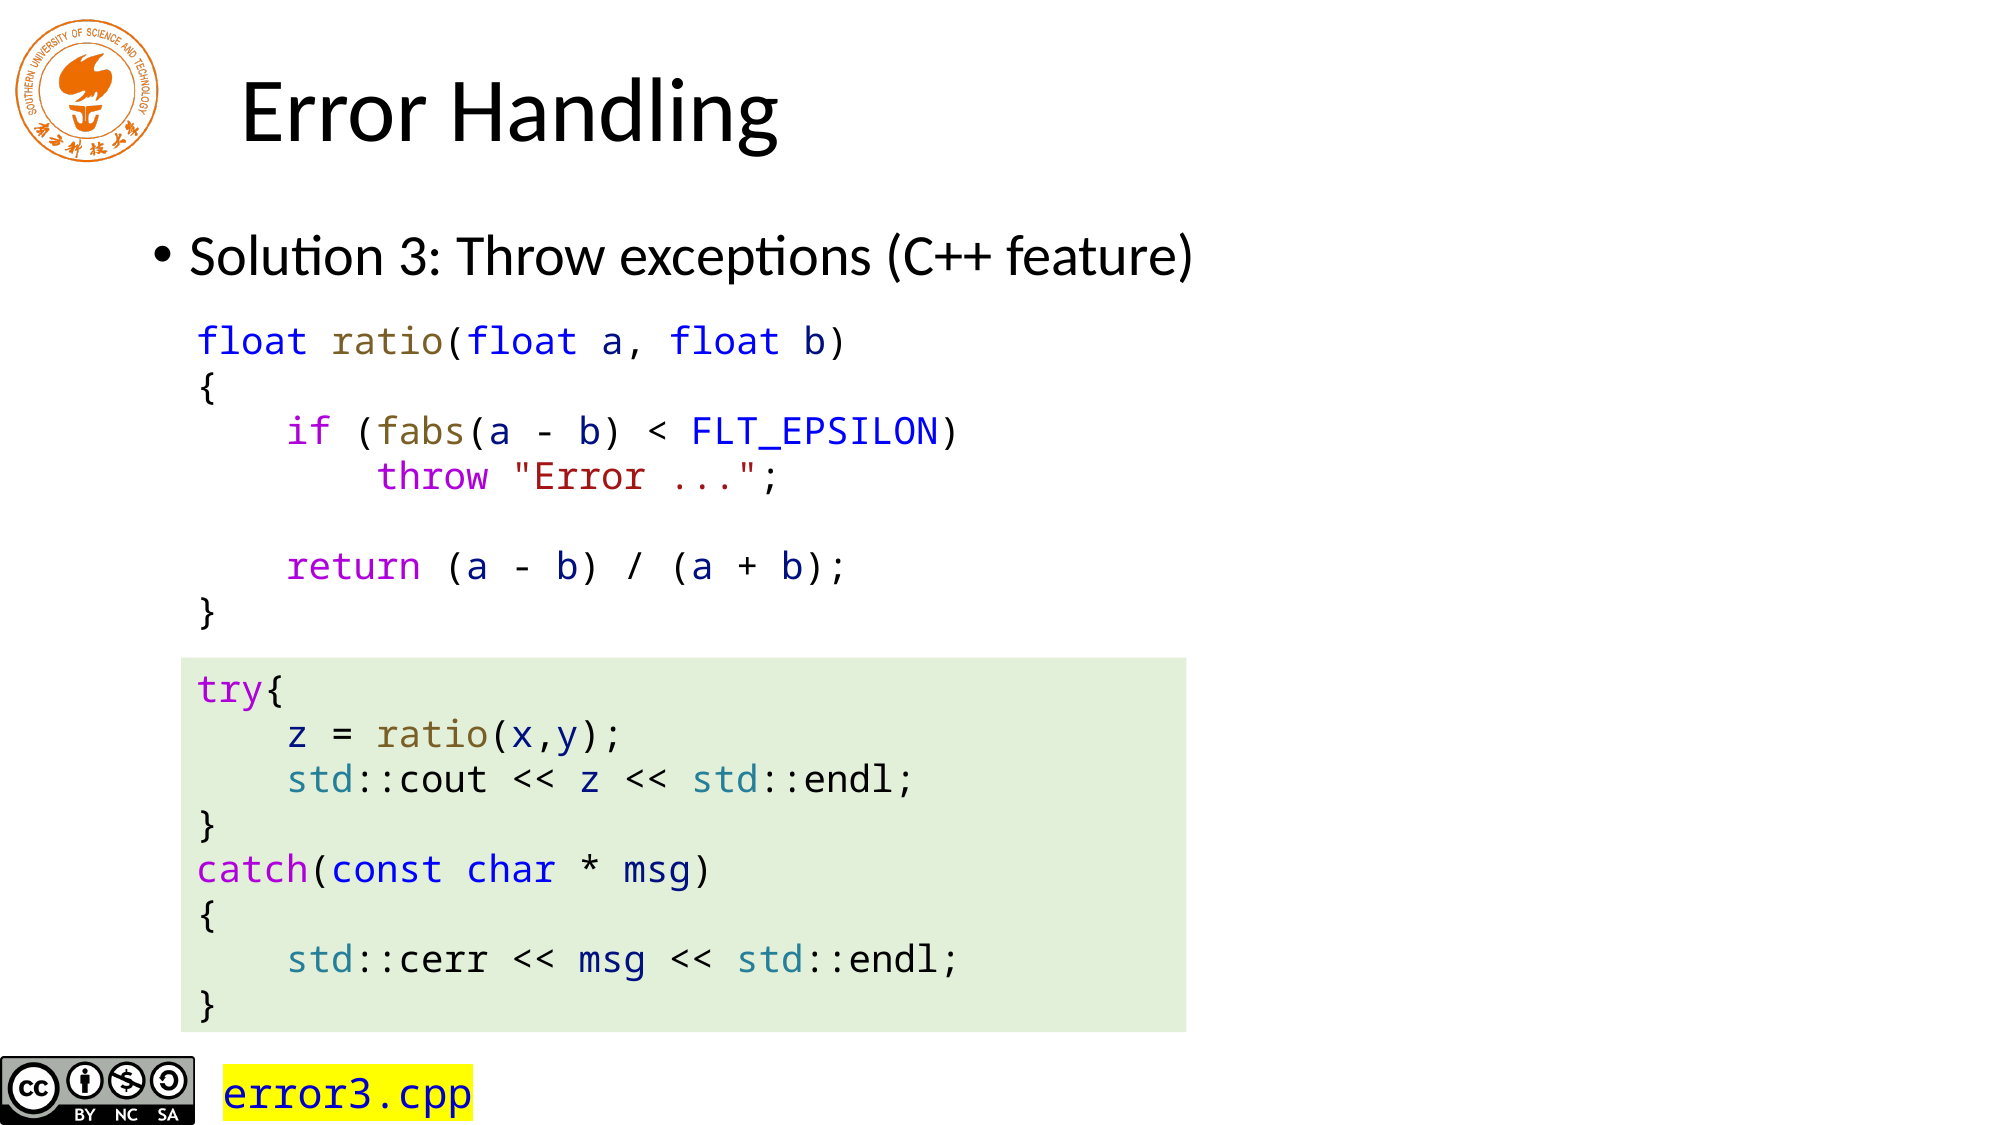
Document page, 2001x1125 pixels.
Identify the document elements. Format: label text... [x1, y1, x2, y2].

list Solution 3: Throw exceptions (C++ feature) [137, 217, 1951, 355]
text_box error3.cpp [207, 1059, 488, 1125]
picture [10, 0, 170, 166]
title Error Handling [225, 43, 1951, 181]
picture [0, 1056, 195, 1125]
text_box float ratio(float a, float b) { if (fabs(a - b) < FLT_EPSILON) throw "Error ..."; return (a - b) / (a + b); } [181, 310, 1428, 640]
text_box try{ z = ratio(x,y); std::cout << z << std::endl; } catch(const char * msg) { std::cerr << msg << std::endl; } [181, 657, 1187, 1033]
